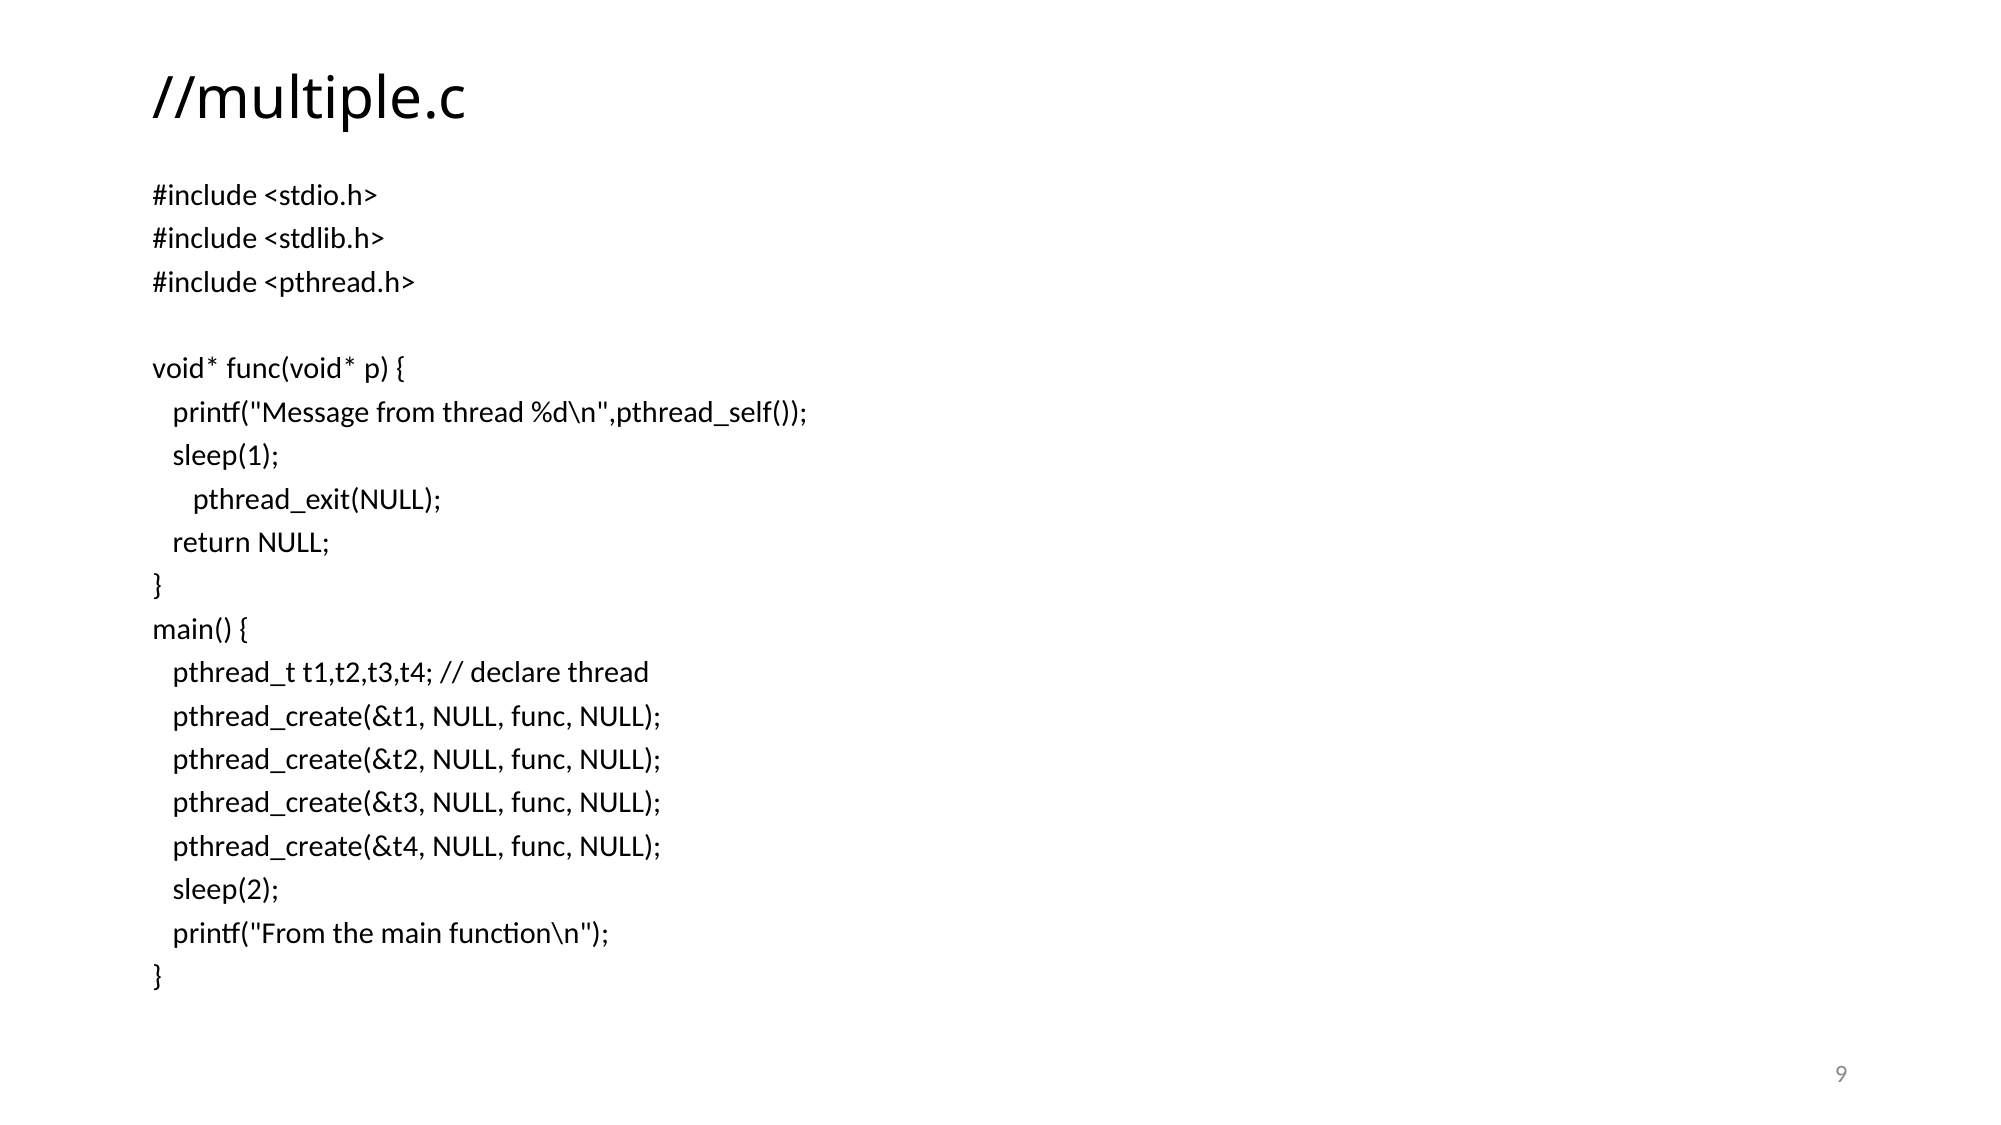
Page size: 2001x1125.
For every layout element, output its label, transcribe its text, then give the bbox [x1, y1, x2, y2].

slide_number 9 [1412, 1042, 1863, 1103]
list #include <stdio.h> #include <stdlib.h> #include <pthread.h> void* func(void* p) { printf("Message from thread %d\n",pthread_self()); sleep(1); pthread_exit(NULL); return NULL; } main() { pthread_t t1,t2,t3,t4; // declare thread pthread_create(&t1, NULL, func, NULL); pthread_create(&t2, NULL, func, NULL); pthread_create(&t3, NULL, func, NULL); pthread_create(&t4, NULL, func, NULL); sleep(2); printf("From the main function\n"); } [137, 171, 1863, 1014]
title //multiple.c [137, 59, 1863, 140]
